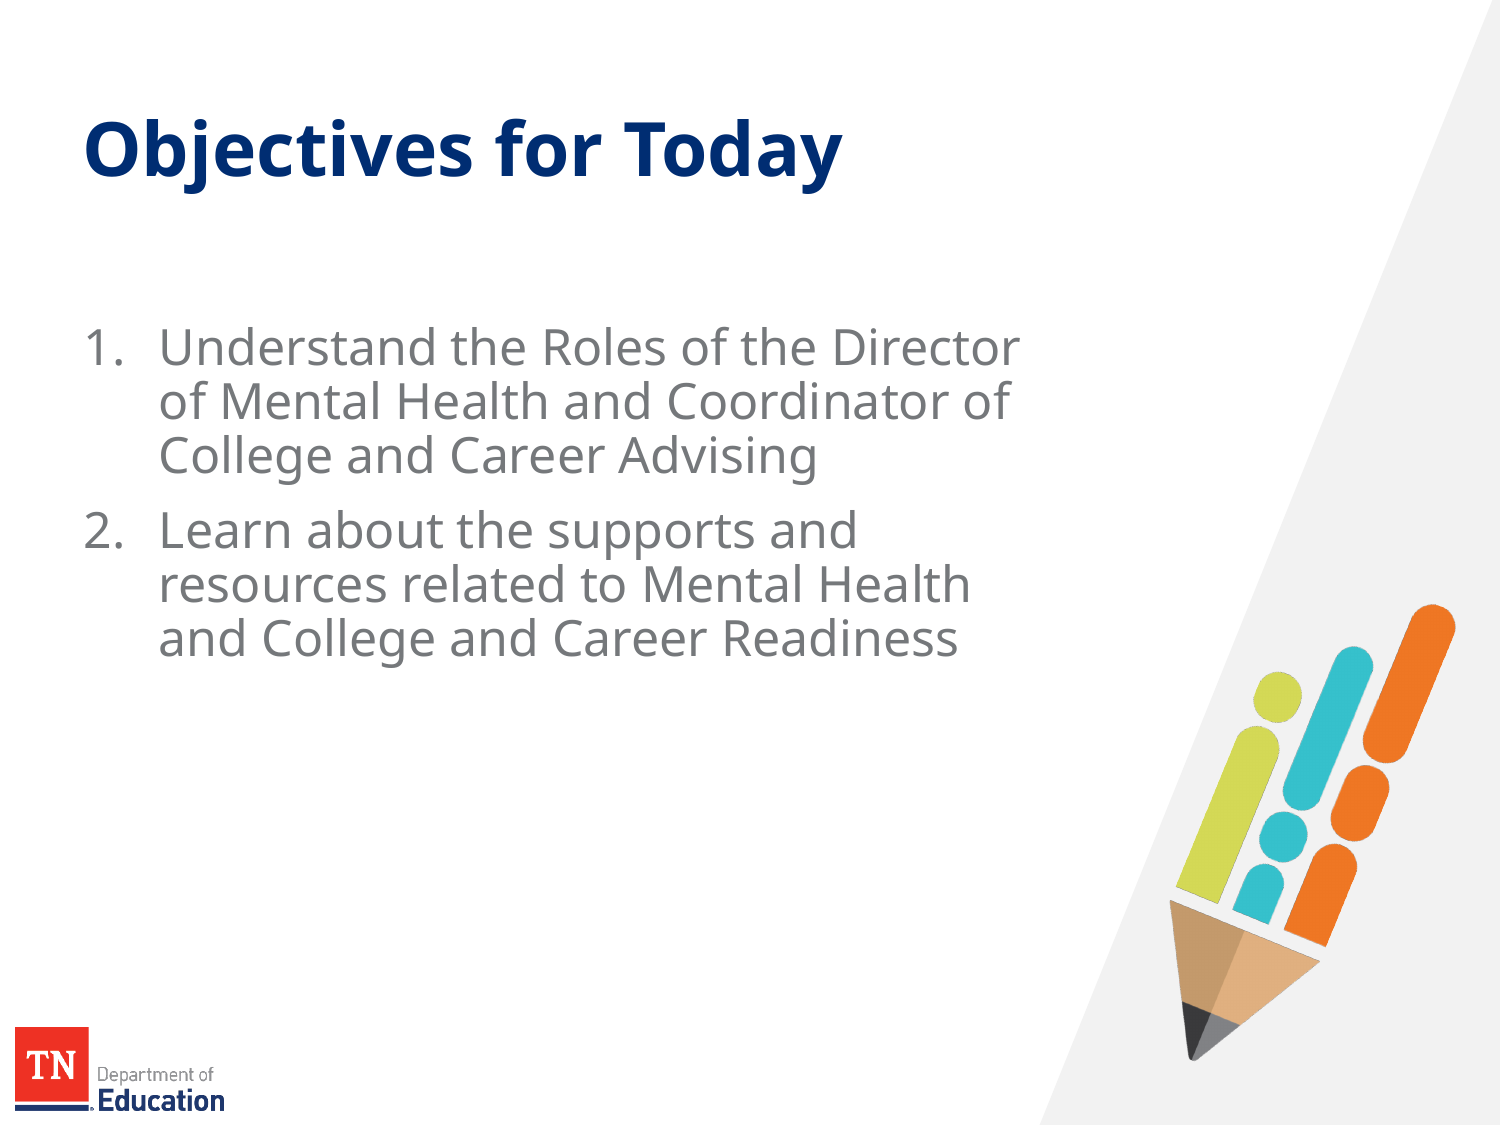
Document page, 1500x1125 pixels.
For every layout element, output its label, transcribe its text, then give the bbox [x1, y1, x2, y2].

picture [15, 1027, 224, 1111]
list Understand the Roles of the Director of Mental Health and Coordinator of College and Career Advising Learn about the supports and resources related to Mental Health and College and Career Readiness [68, 314, 1078, 955]
title Objectives for Today [67, 50, 1258, 254]
picture [1117, 554, 1461, 1090]
